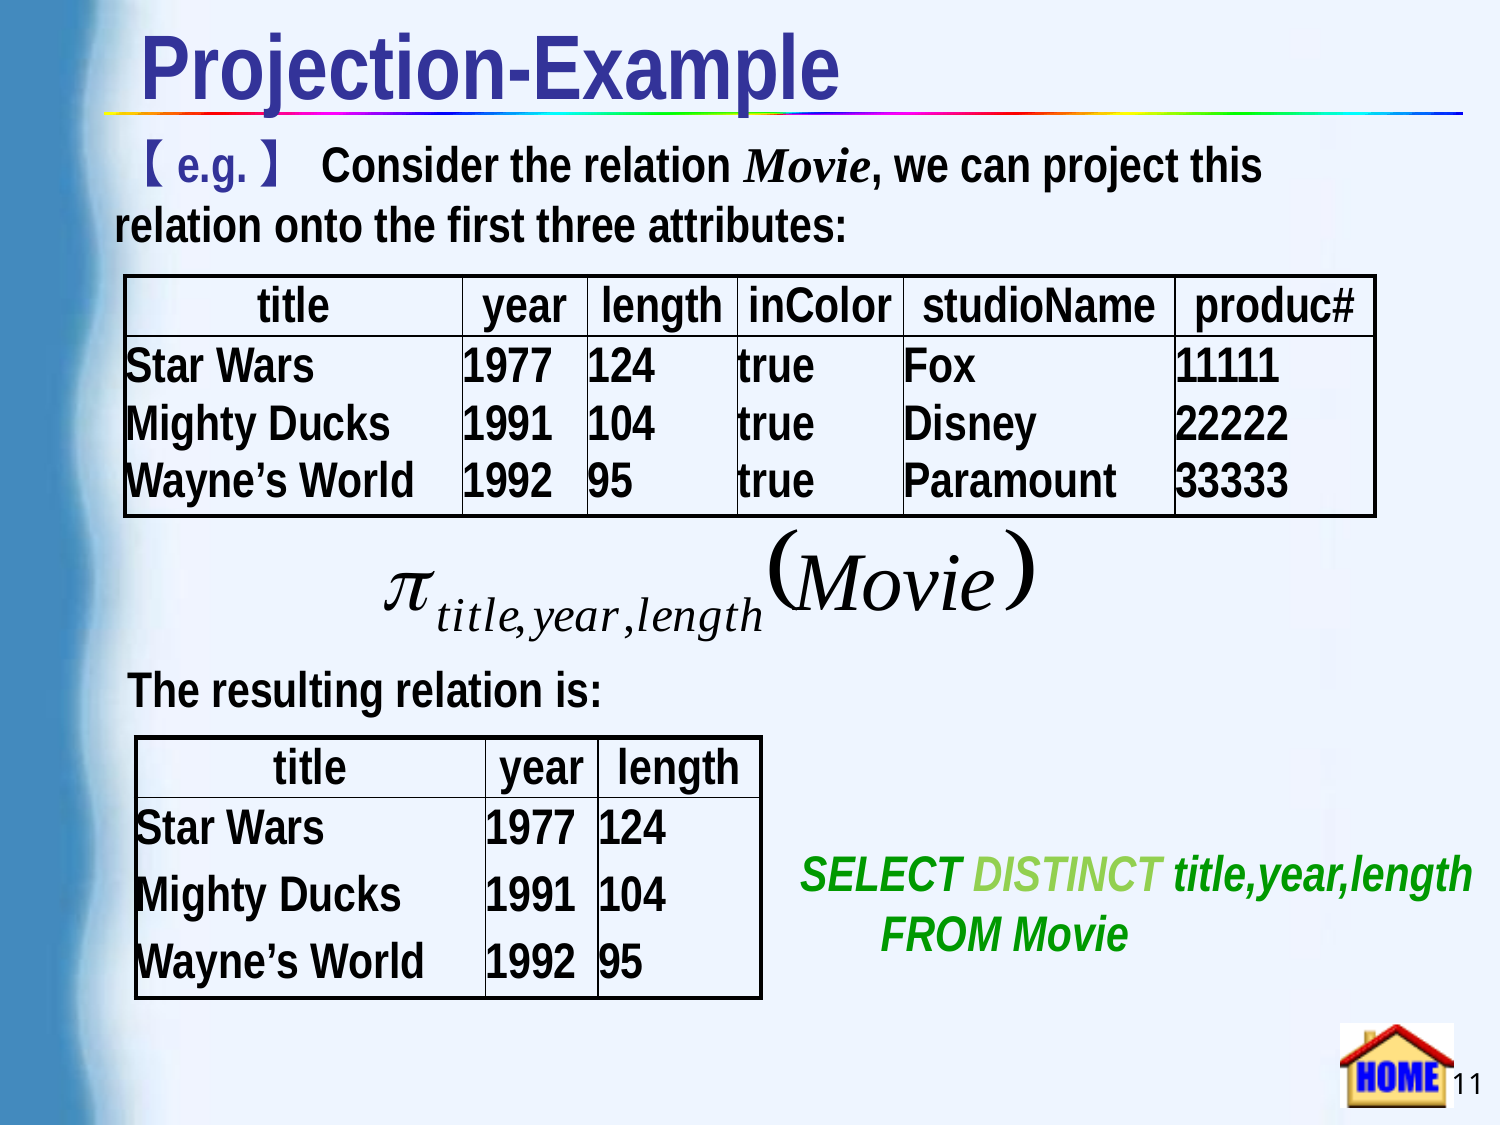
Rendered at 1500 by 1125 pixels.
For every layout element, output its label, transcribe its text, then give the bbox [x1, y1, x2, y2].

text_box SELECT DISTINCT title,year,length FROM Movie [785, 834, 1500, 970]
table_header studioName [904, 278, 1174, 335]
table_header year [486, 740, 597, 797]
picture [0, 0, 1500, 1125]
table_cell 1977 1991 1992 [463, 337, 587, 514]
title Projection-Example [125, 12, 1404, 125]
text_box 【e.g.】Consider the relation Movie, we can project this relation onto the first three attributes: [100, 125, 1438, 261]
text_box The resulting relation is: [112, 649, 762, 725]
table_cell Star Wars Mighty Ducks Wayne’s World [127, 337, 462, 514]
table_cell 124 104 95 [599, 798, 759, 996]
table_cell 11111 22222 33333 [1176, 337, 1373, 514]
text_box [374, 526, 1038, 659]
table_cell Fox Disney Paramount [904, 337, 1174, 514]
table_header title [127, 278, 462, 335]
table_header inColor [738, 278, 903, 335]
table_cell 1977 1991 1992 [486, 798, 597, 996]
table_header title [138, 740, 485, 797]
table_header produc# [1176, 278, 1373, 335]
table_header length [599, 740, 759, 797]
table_header year [463, 278, 587, 335]
table_cell Star Wars Mighty Ducks Wayne’s World [138, 798, 485, 996]
table_header length [588, 278, 737, 335]
slide_number 11 [1455, 1037, 1500, 1113]
table_cell 124 104 95 [588, 337, 737, 514]
table_cell true true true [738, 337, 903, 514]
